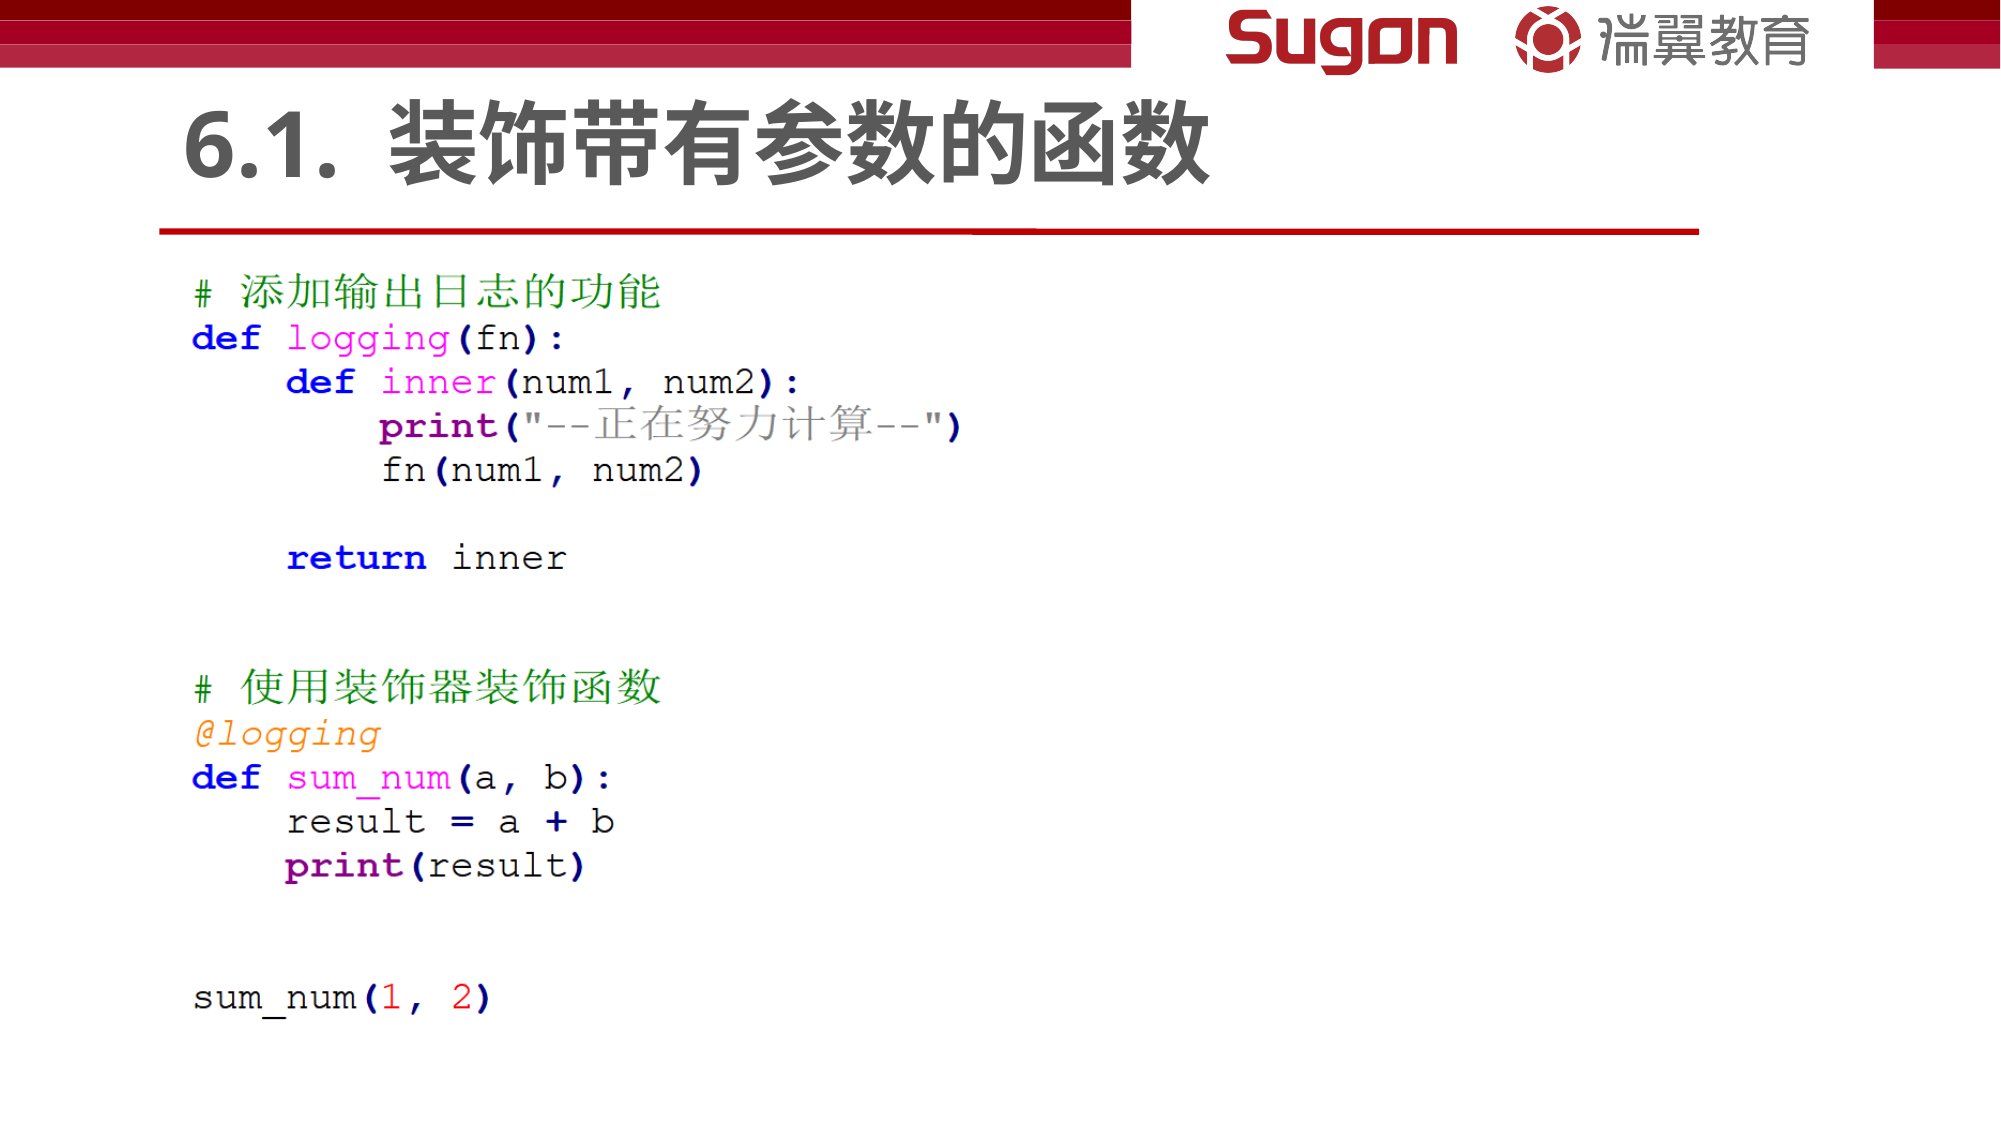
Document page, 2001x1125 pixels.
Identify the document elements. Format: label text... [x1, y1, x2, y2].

title 6.1. 装饰带有参数的函数 [169, 91, 1895, 214]
picture [1194, 0, 1484, 91]
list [169, 256, 974, 1032]
picture [1515, 6, 1809, 73]
